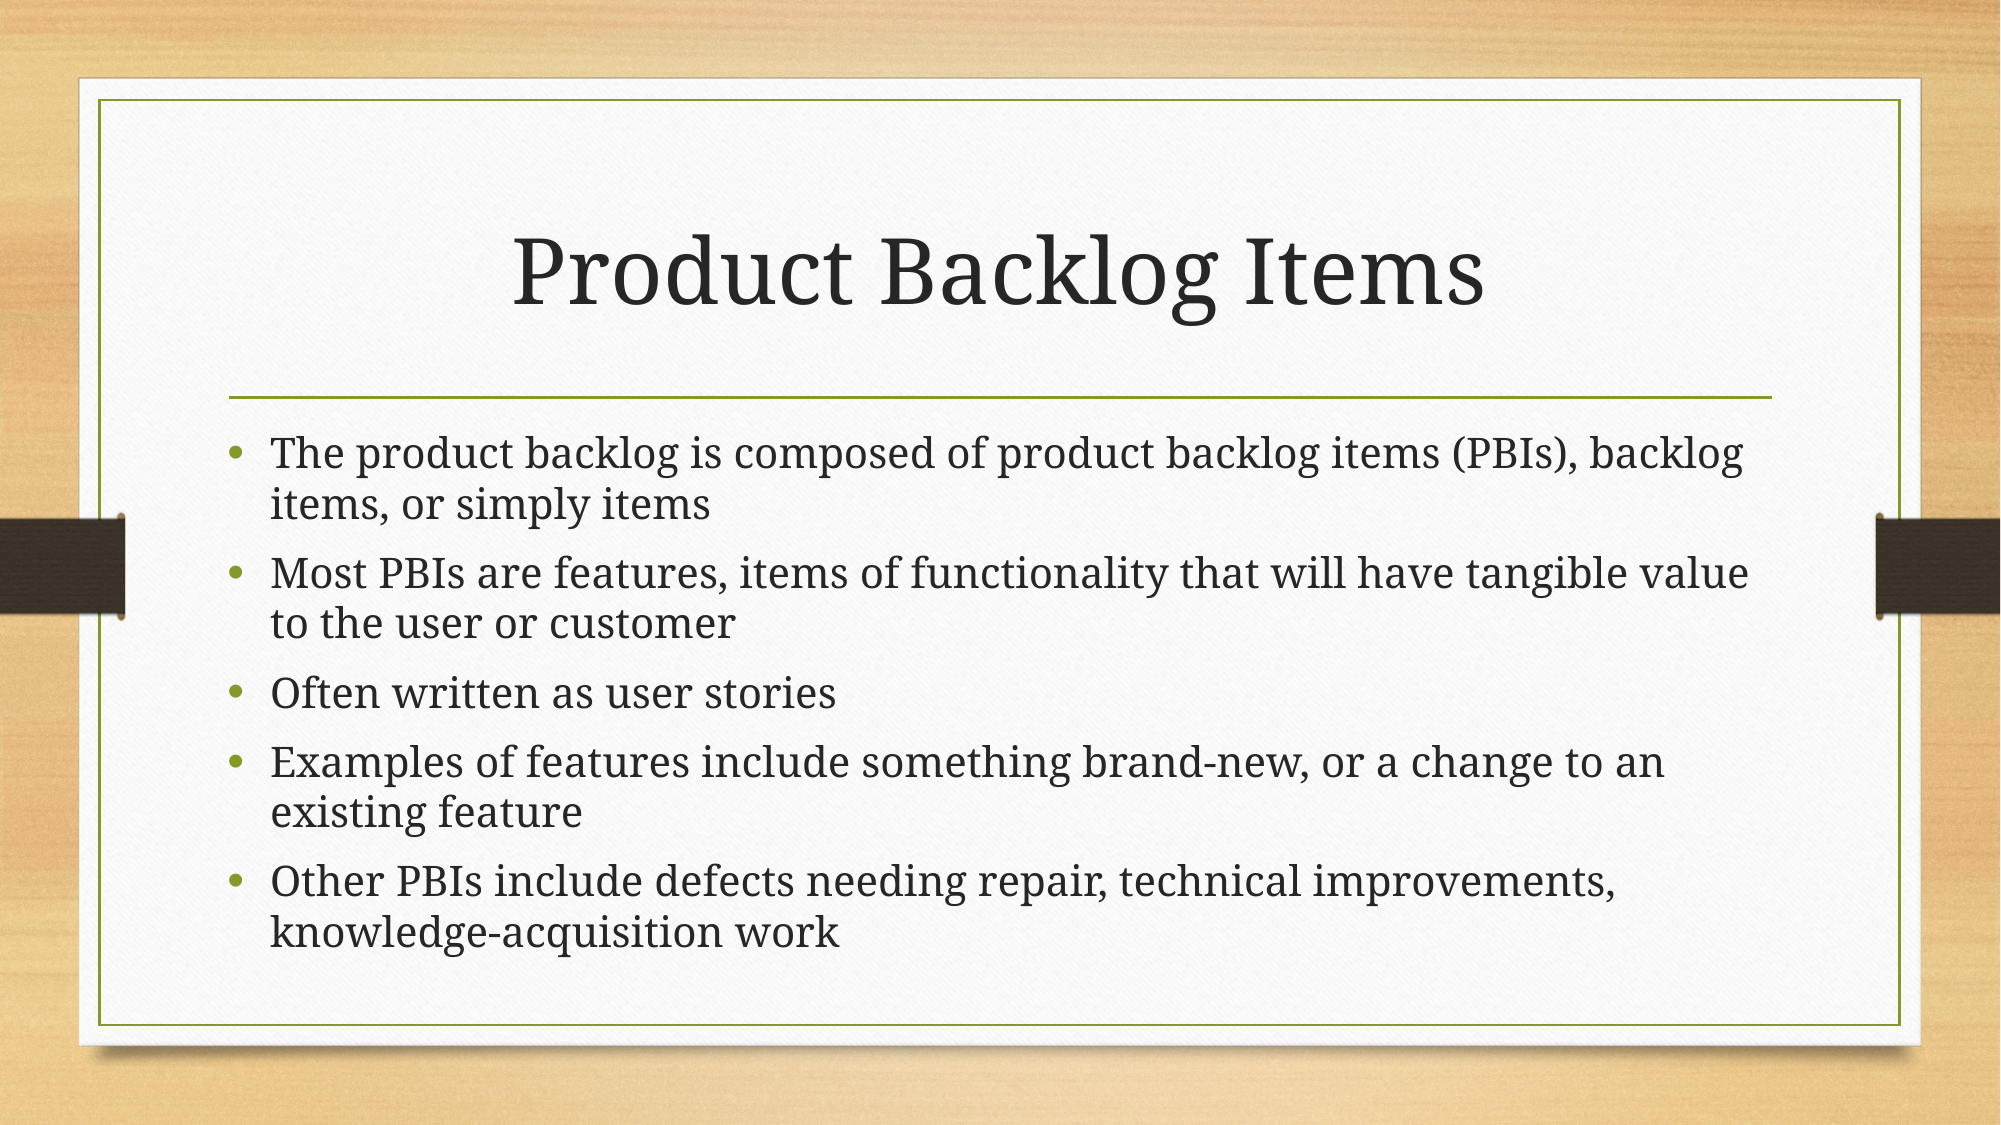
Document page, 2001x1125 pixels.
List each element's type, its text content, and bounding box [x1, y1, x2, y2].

list The product backlog is composed of product backlog items (PBIs), backlog items, or simply items Most PBIs are features, items of functionality that will have tangible value to the user or customer Often written as user stories Examples of features include something brand-new, or a change to an existing feature Other PBIs include defects needing repair, technical improvements, knowledge-acquisition work [212, 419, 1788, 964]
picture [0, 0, 2001, 1125]
title Product Backlog Items [212, 161, 1788, 375]
